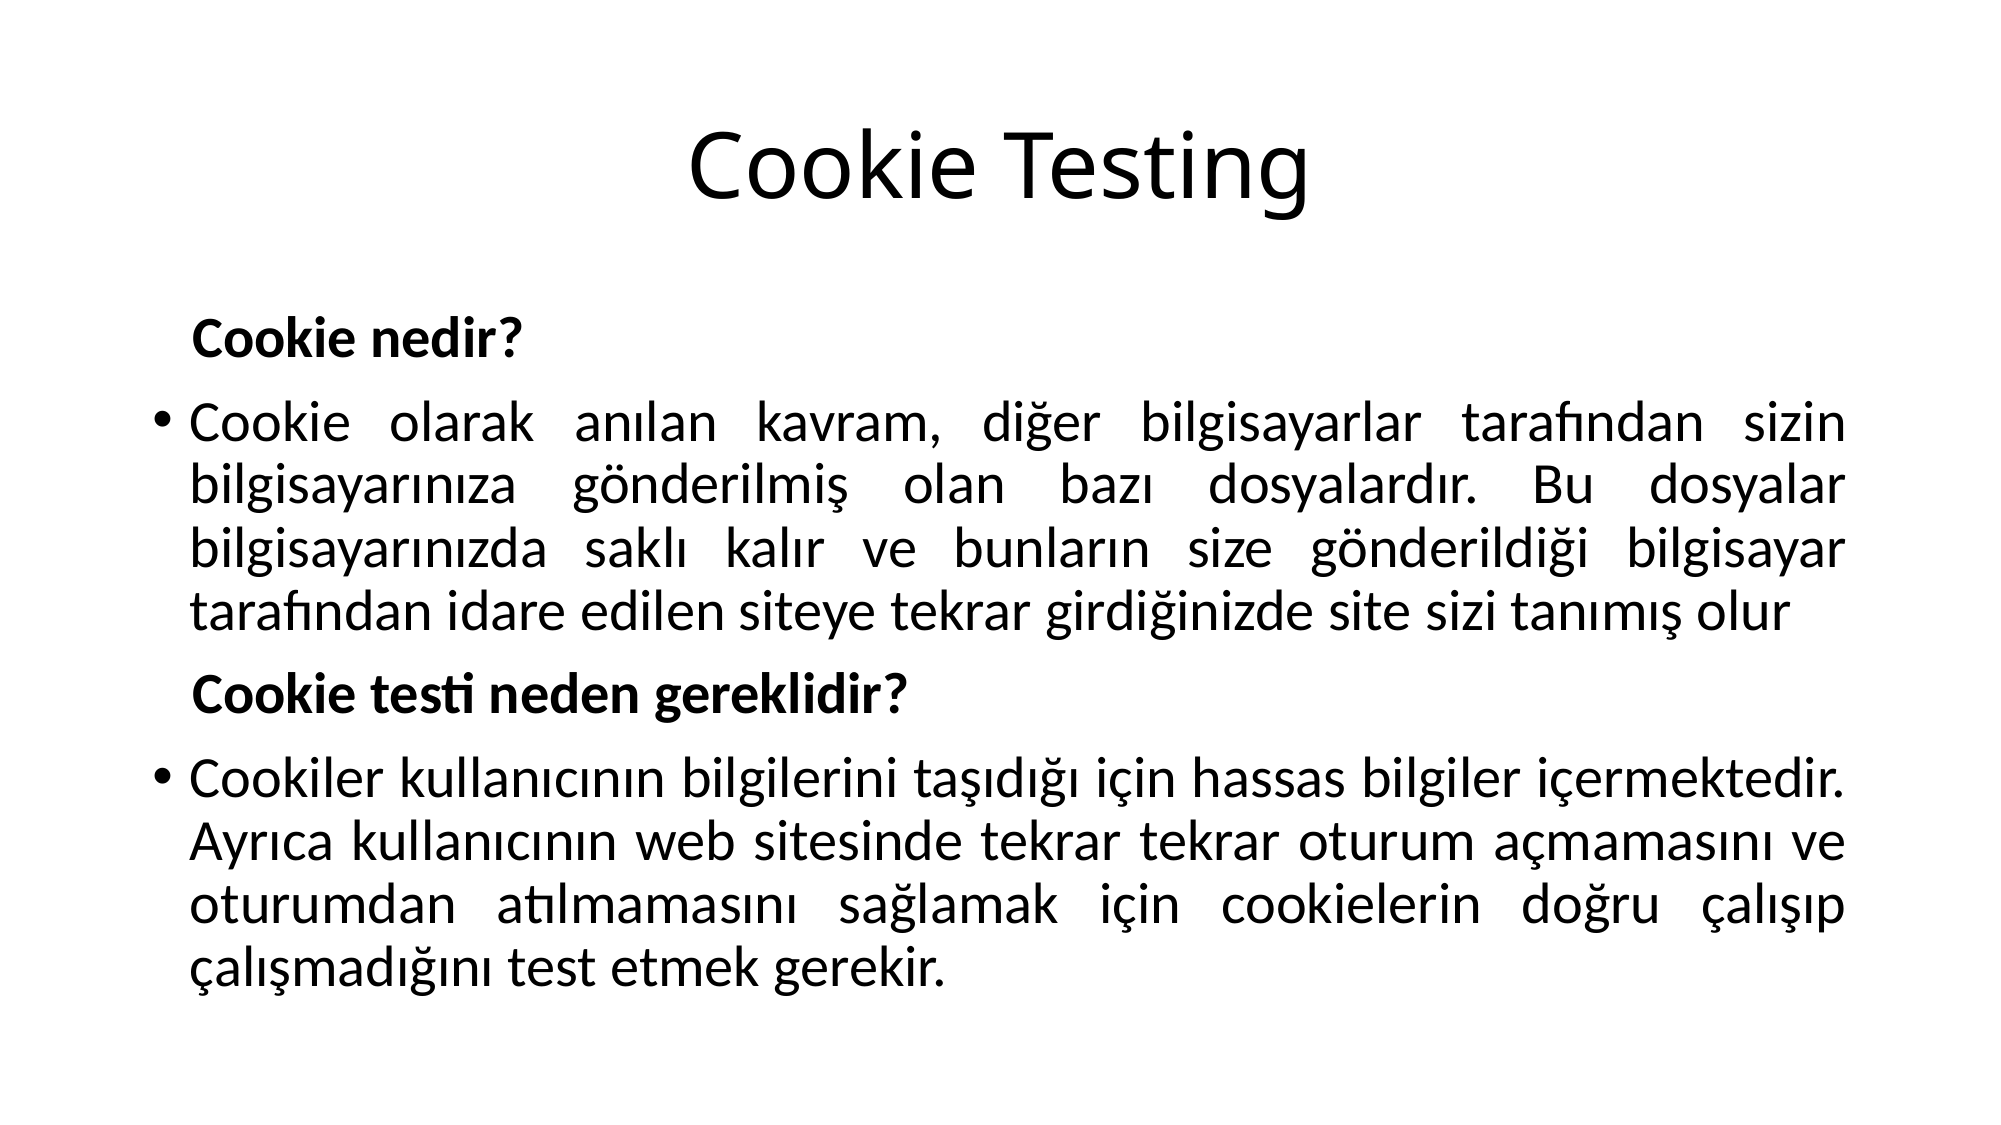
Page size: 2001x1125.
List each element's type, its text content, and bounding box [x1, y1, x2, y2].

title Cookie Testing [137, 59, 1863, 278]
list Cookie nedir? Cookie olarak anılan kavram, diğer bilgisayarlar tarafından sizin bilgisayarınıza gönderilmiş olan bazı dosyalardır. Bu dosyalar bilgisayarınızda saklı kalır ve bunların size gönderildiği bilgisayar tarafından idare edilen siteye tekrar girdiğinizde site sizi tanımış olur Cookie testi neden gereklidir? Cookiler kullanıcının bilgilerini taşıdığı için hassas bilgiler içermektedir. Ayrıca kullanıcının web sitesinde tekrar tekrar oturum açmamasını ve oturumdan atılmamasını sağlamak için cookielerin doğru çalışıp çalışmadığını test etmek gerekir. [137, 299, 1863, 1014]
